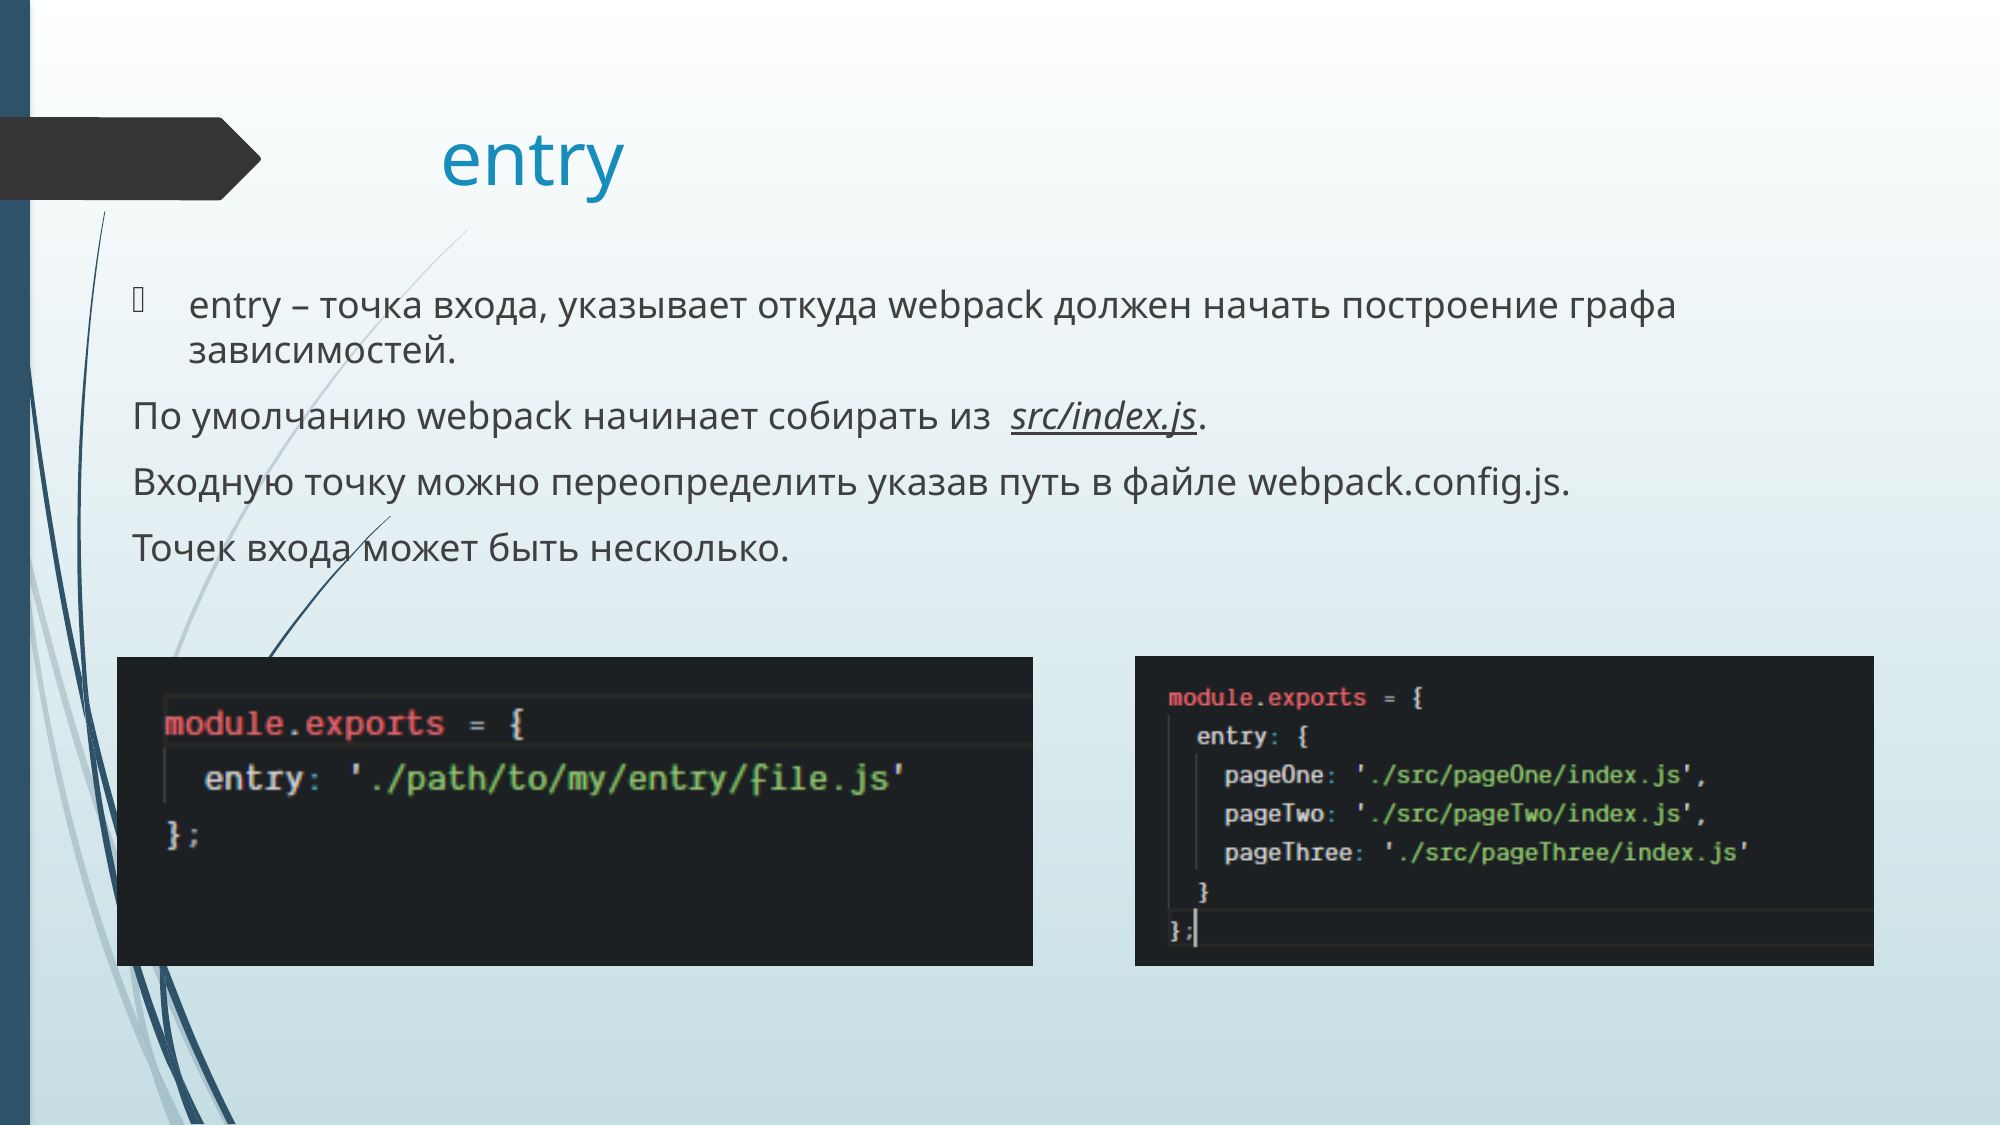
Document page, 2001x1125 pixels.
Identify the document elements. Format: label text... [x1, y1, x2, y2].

picture [116, 657, 1033, 966]
picture [1135, 656, 1874, 966]
title entry [425, 102, 1888, 273]
list entry – точка входа, указывает откуда webpack должен начать построение графа зависимостей. По умолчанию webpack начинает собирать из src/index.js. Входную точку можно переопределить указав путь в файле webpack.config.js. Точек входа может быть несколько. [117, 273, 1888, 621]
